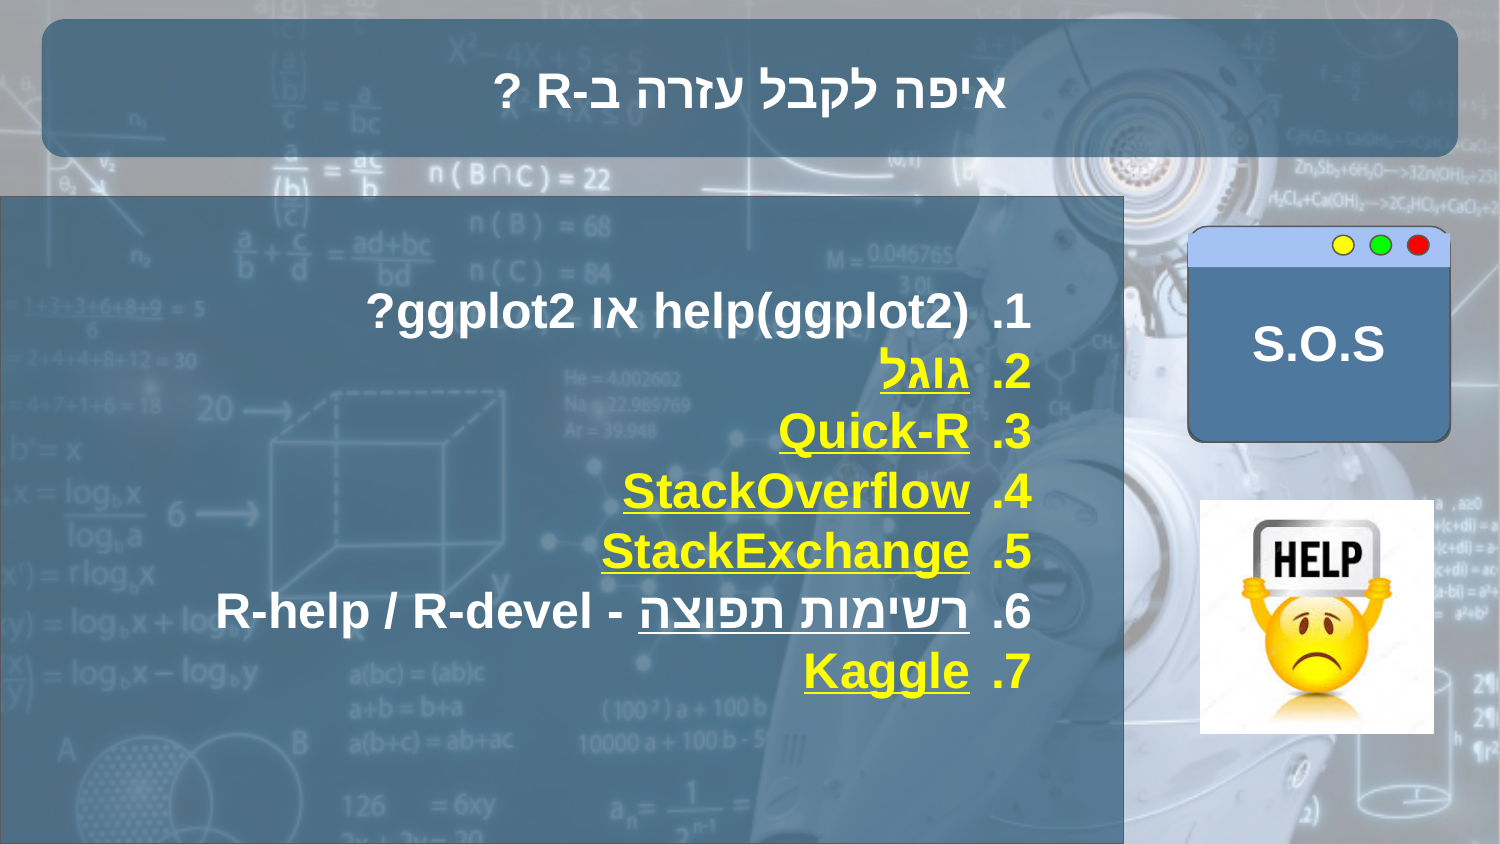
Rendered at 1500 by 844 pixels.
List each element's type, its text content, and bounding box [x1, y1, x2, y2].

subtitle (help(ggplot2 או ggplot2? גוגל Quick-R StackOverflow StackExchange רשימות תפוצה - R-help / R-devel Kaggle [64, 226, 1046, 797]
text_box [1187, 226, 1451, 443]
text_box [0, 196, 1124, 844]
title איפה לקבל עזרה ב-R ? [49, 43, 1451, 134]
picture [0, 0, 1500, 844]
